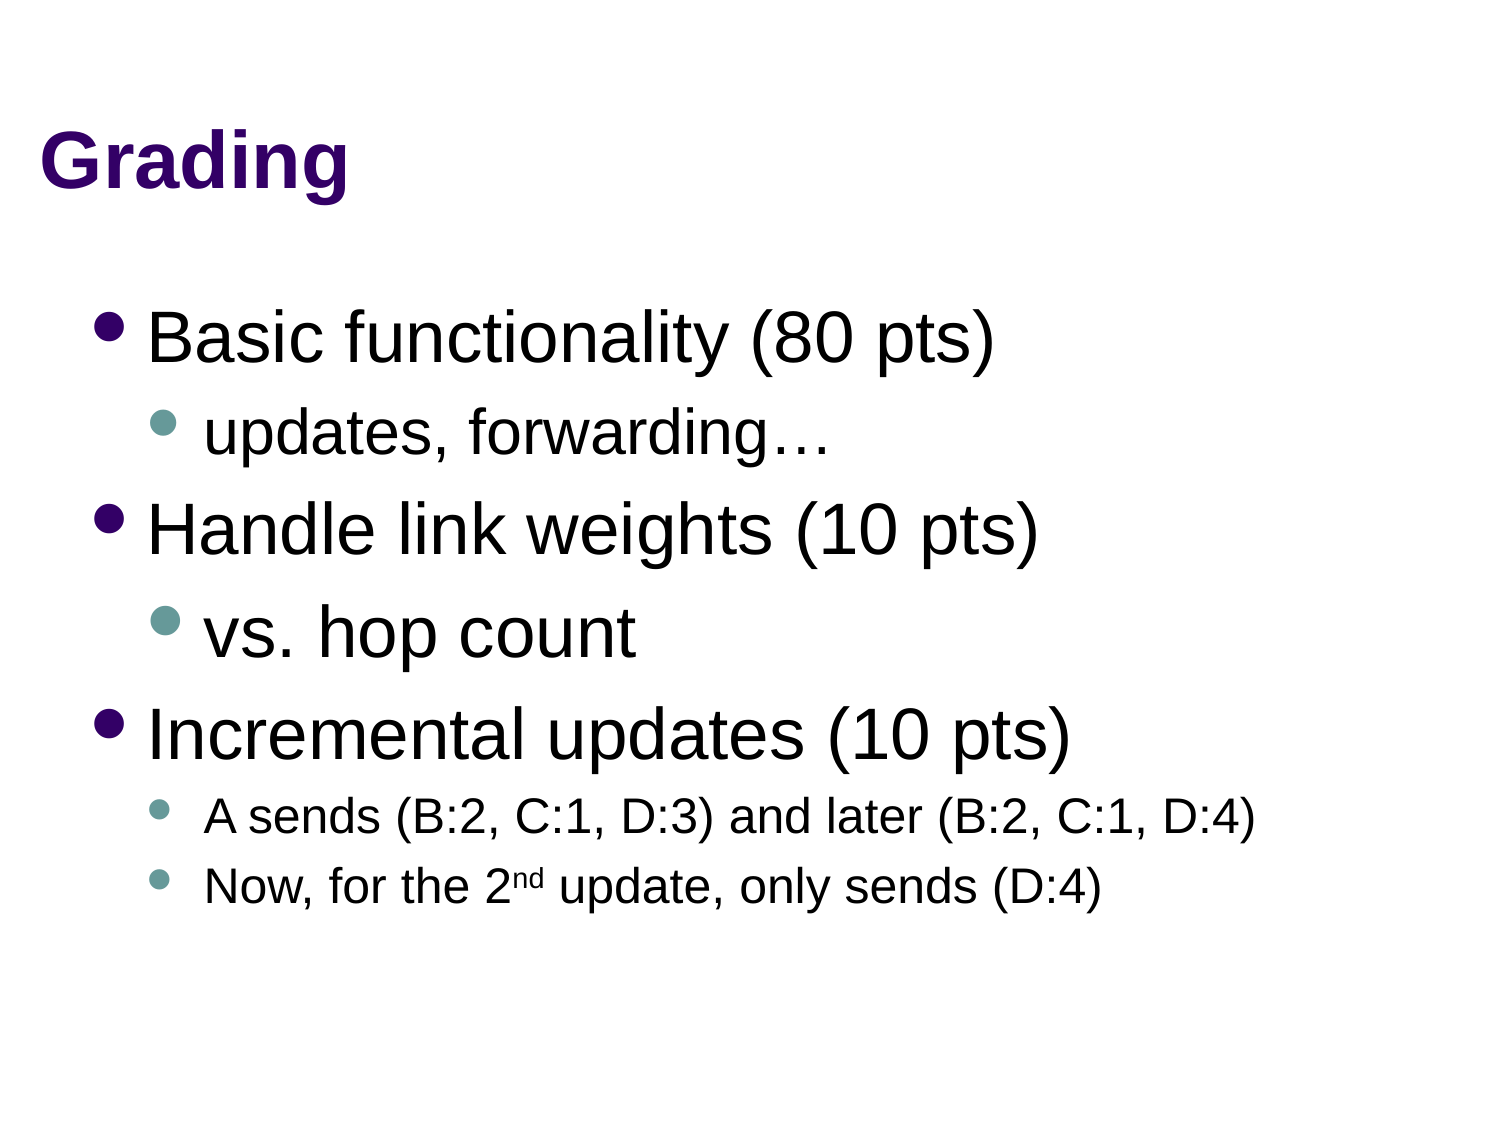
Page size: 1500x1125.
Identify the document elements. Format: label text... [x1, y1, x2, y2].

list Basic functionality (80 pts) updates, forwarding… Handle link weights (10 pts) vs. hop count Incremental updates (10 pts) A sends (B:2, C:1, D:3) and later (B:2, C:1, D:4) Now, for the 2nd update, only sends (D:4) [75, 282, 1425, 1006]
title Grading [24, 20, 1463, 213]
